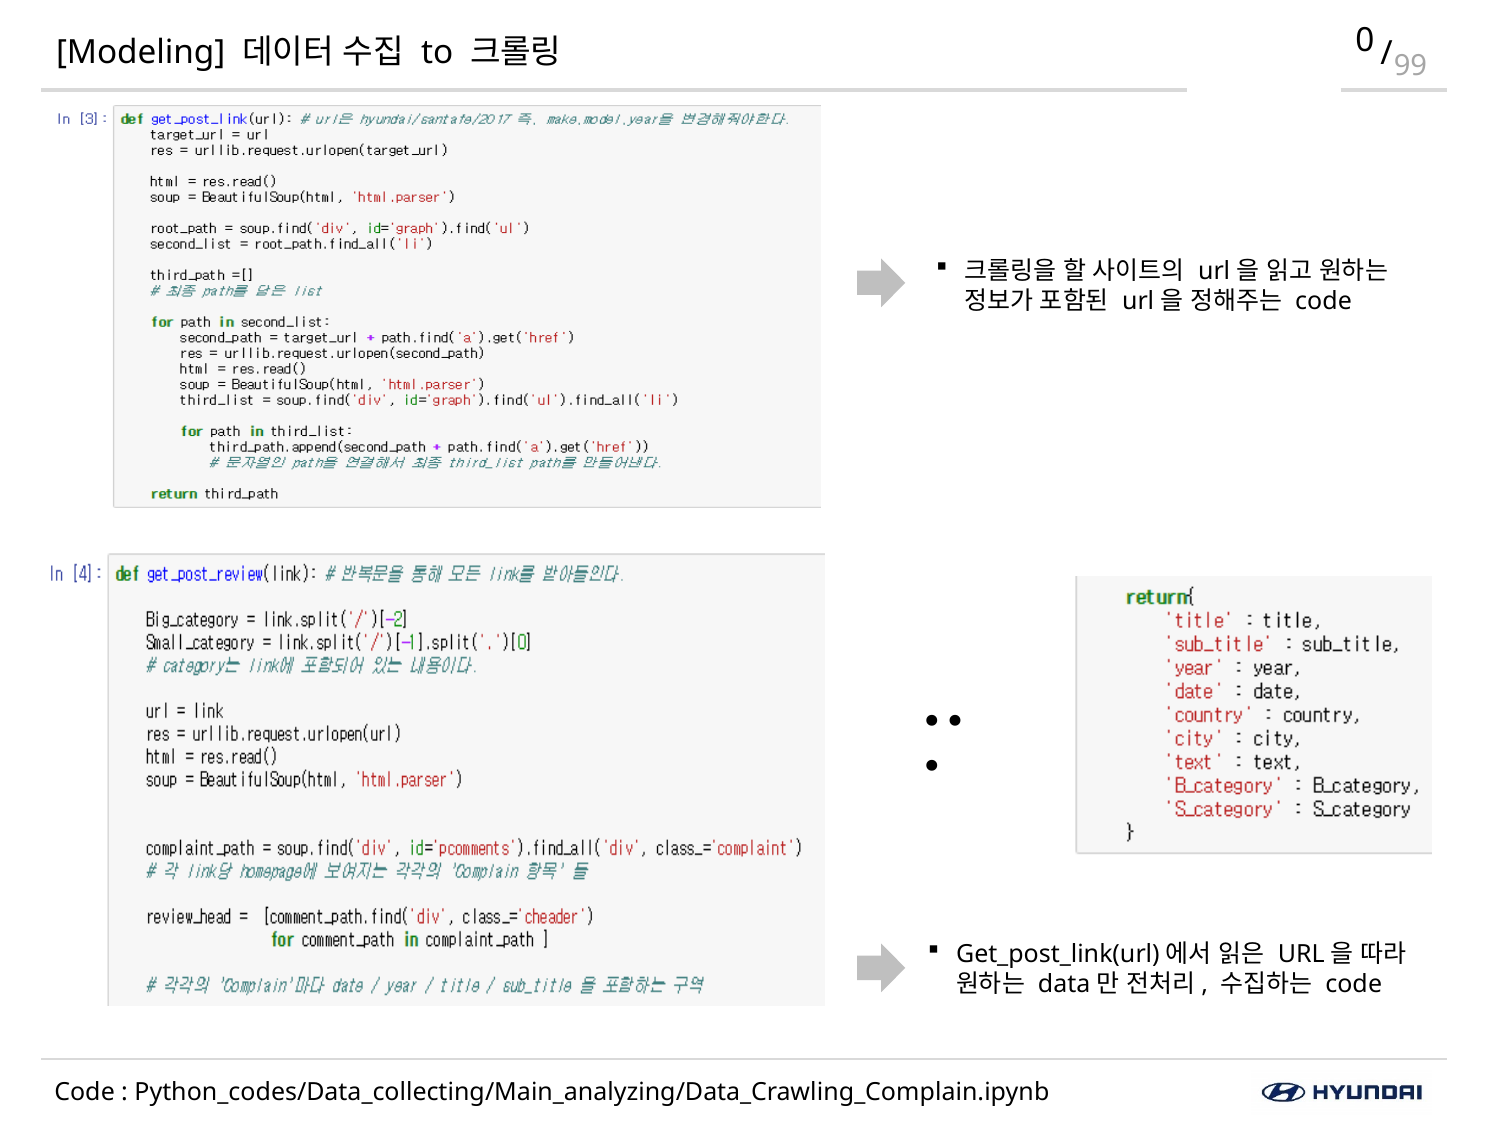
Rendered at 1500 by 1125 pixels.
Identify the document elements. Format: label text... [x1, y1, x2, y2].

picture [1071, 576, 1432, 859]
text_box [1340, 10, 1476, 90]
text_box Get_post_link(url)에서 읽은 URL을 따라 원하는 data만 전처리, 수집하는 code [913, 929, 1475, 1005]
picture [1251, 1068, 1432, 1115]
picture [41, 103, 822, 512]
text_box [Modeling] 데이터 수집 to 크롤링 [41, 22, 739, 78]
text_box [855, 941, 908, 995]
text_box ∙∙∙ [905, 687, 992, 793]
text_box [855, 256, 908, 310]
text_box 크롤링을 할 사이트의 url을 읽고 원하는 정보가 포함된 url을 정해주는 code [921, 247, 1453, 322]
text_box Code : Python_codes/Data_collecting/Main_analyzing/Data_Crawling_Complain.ipynb [39, 1067, 1140, 1113]
picture [39, 548, 825, 1006]
